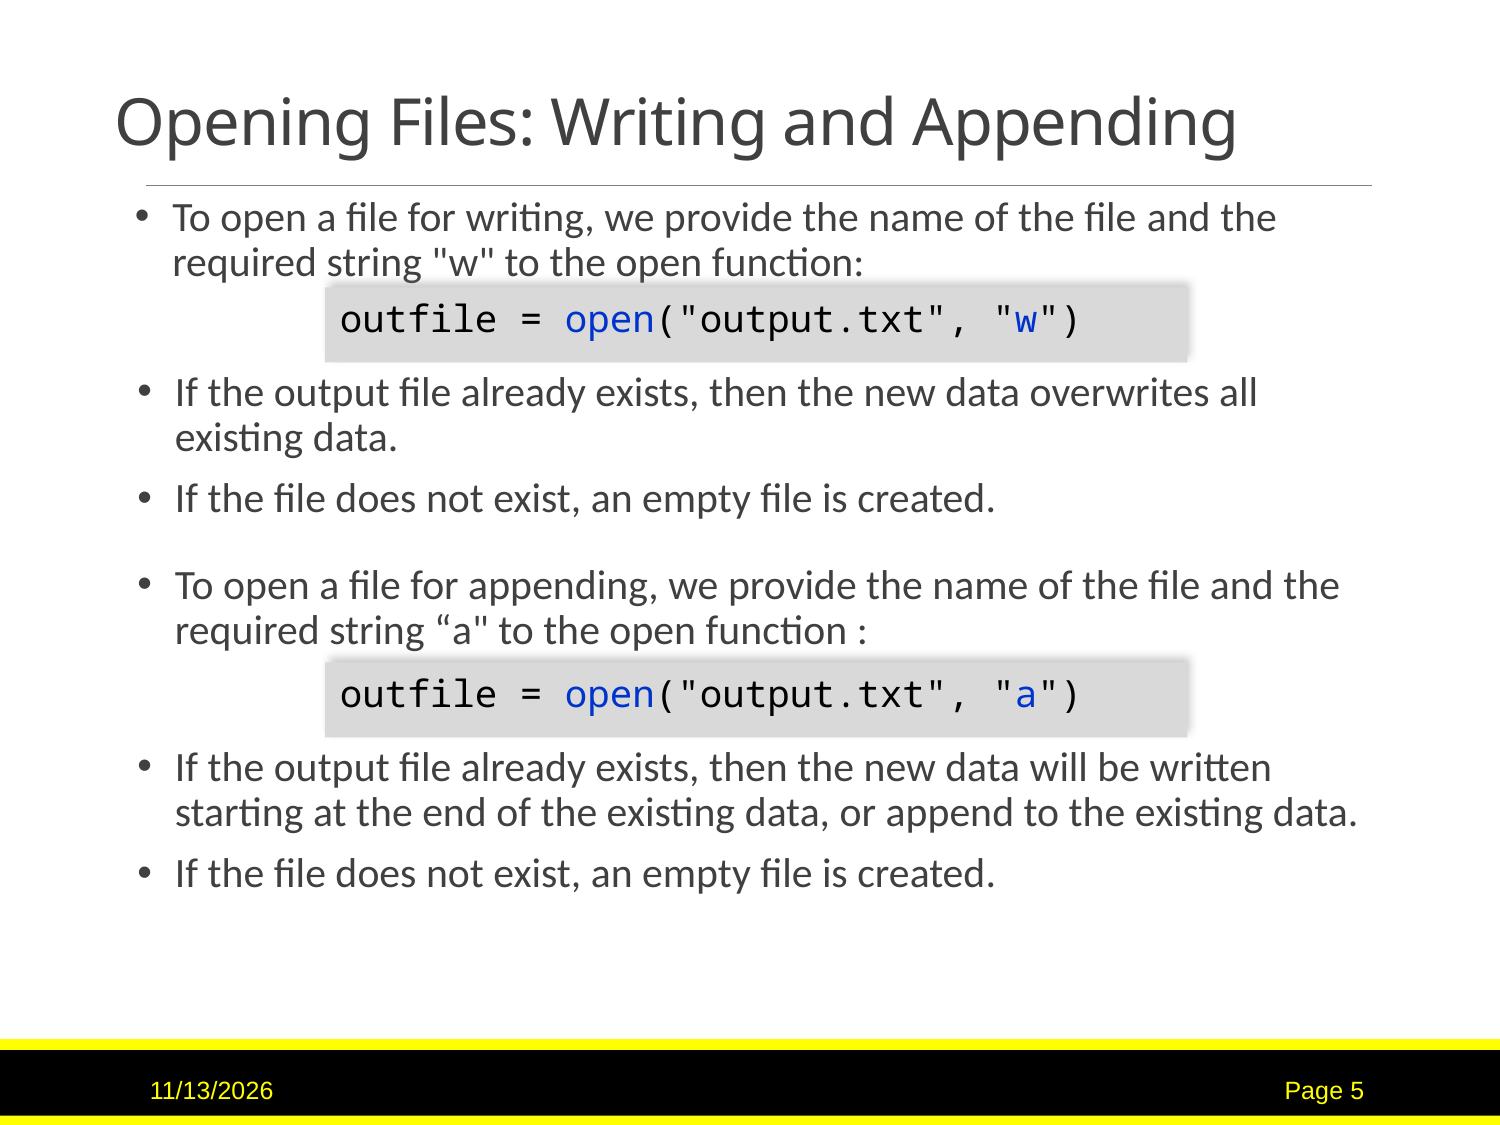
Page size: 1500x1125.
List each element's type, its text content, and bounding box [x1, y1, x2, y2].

text_box outfile = open("output.txt", "w") [324, 287, 1188, 362]
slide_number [134, 1059, 440, 1120]
slide_number Page 5 [1217, 1059, 1380, 1120]
title Opening Files: Writing and Appending [99, 47, 1373, 167]
list To open a file for writing, we provide the name of the file and the required string "w" to the open function: [134, 187, 1373, 388]
text_box If the output file already exists, then the new data overwrites all existing data. If the file does not exist, an empty file is created. To open a file for appending, we provide the name of the file and the required string “a" to the open function : [137, 362, 1375, 737]
text_box If the output file already exists, then the new data will be written starting at the end of the existing data, or append to the existing data. If the file does not exist, an empty file is created. [137, 737, 1375, 925]
text_box outfile = open("output.txt", "a") [324, 662, 1188, 737]
